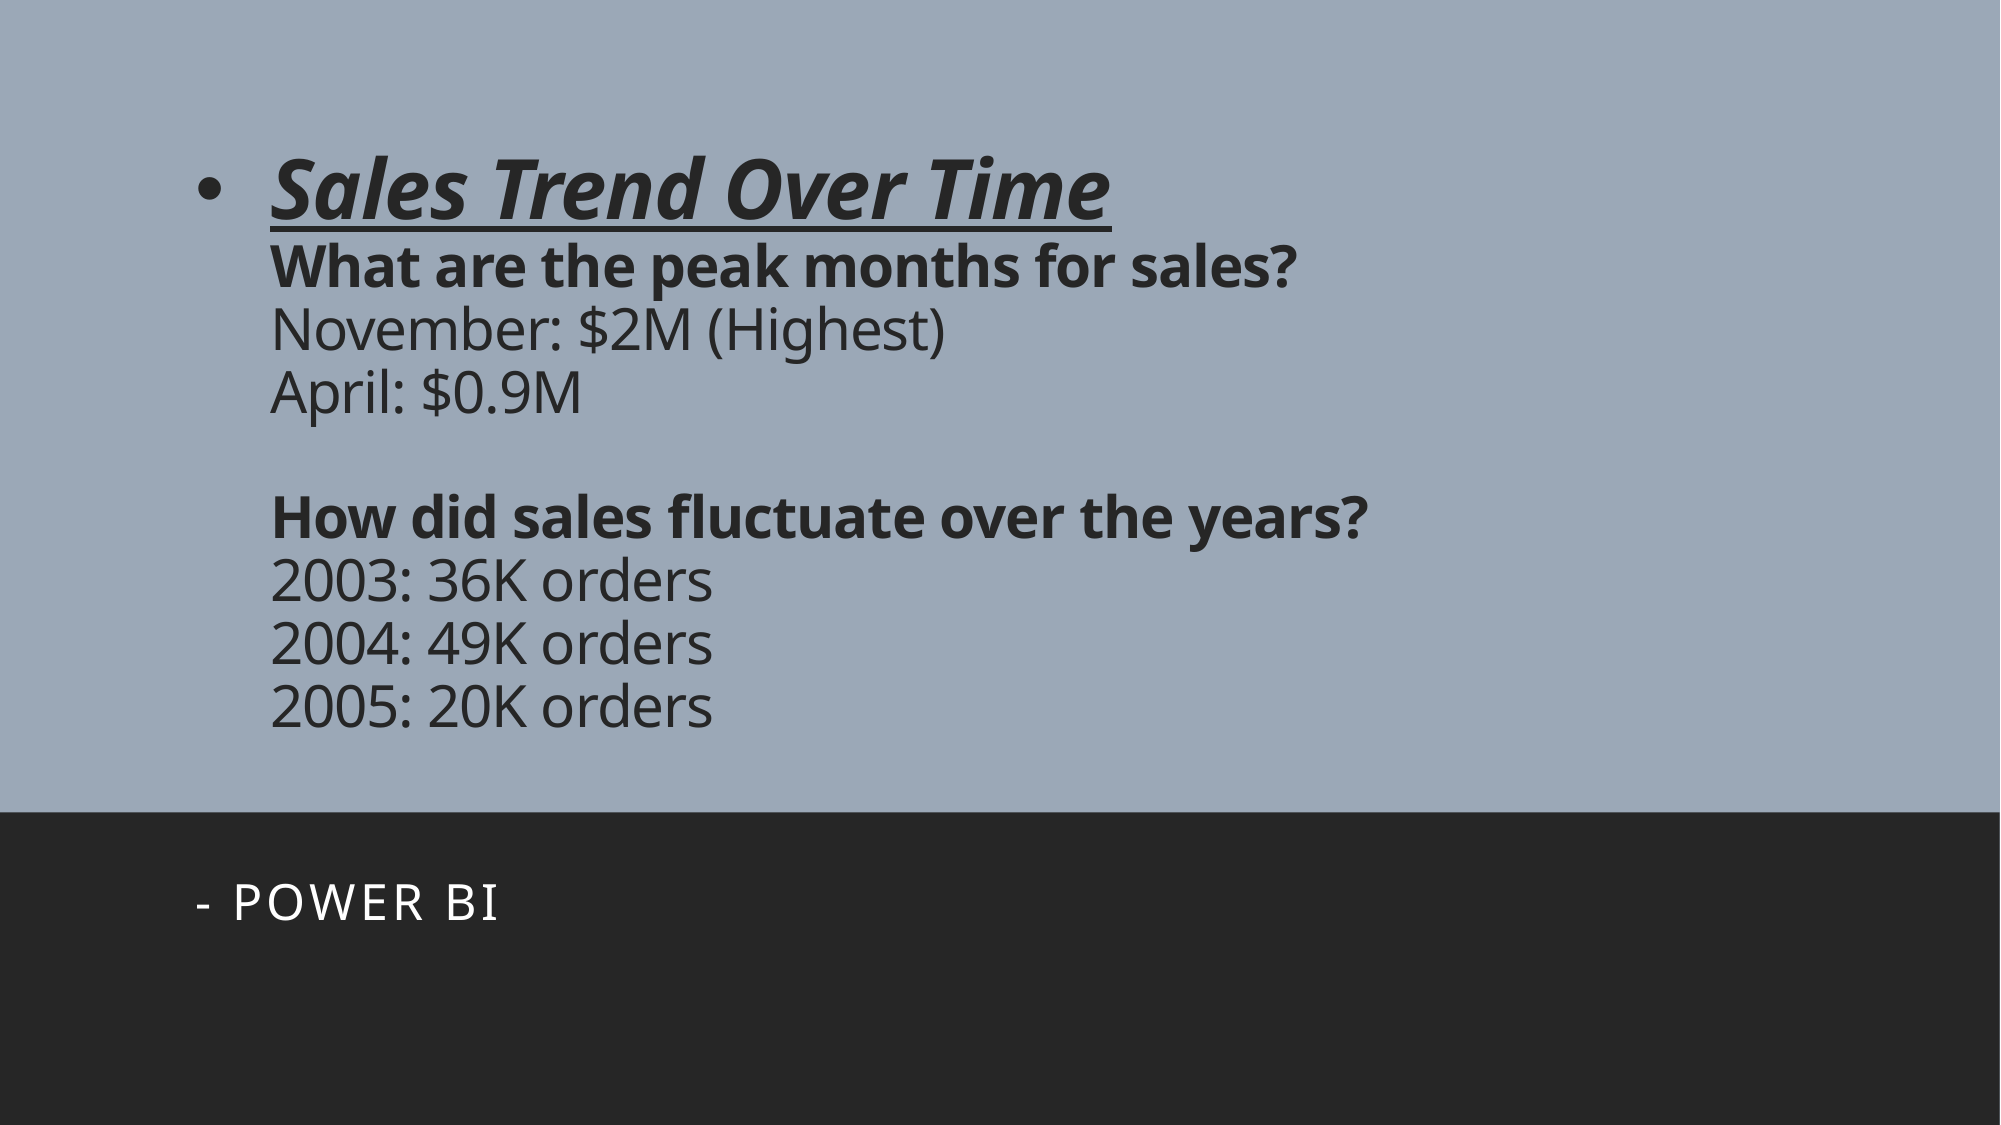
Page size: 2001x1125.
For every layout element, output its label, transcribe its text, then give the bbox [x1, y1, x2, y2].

title Sales Trend Over Time What are the peak months for sales? November: $2M (Highest) April: $0.9M How did sales fluctuate over the years? 2003: 36K orders 2004: 49K orders 2005: 20K orders [180, 124, 1830, 763]
subtitle - Power bi [180, 857, 1831, 1045]
text_box [0, 0, 2000, 811]
text_box [0, 811, 2000, 1125]
